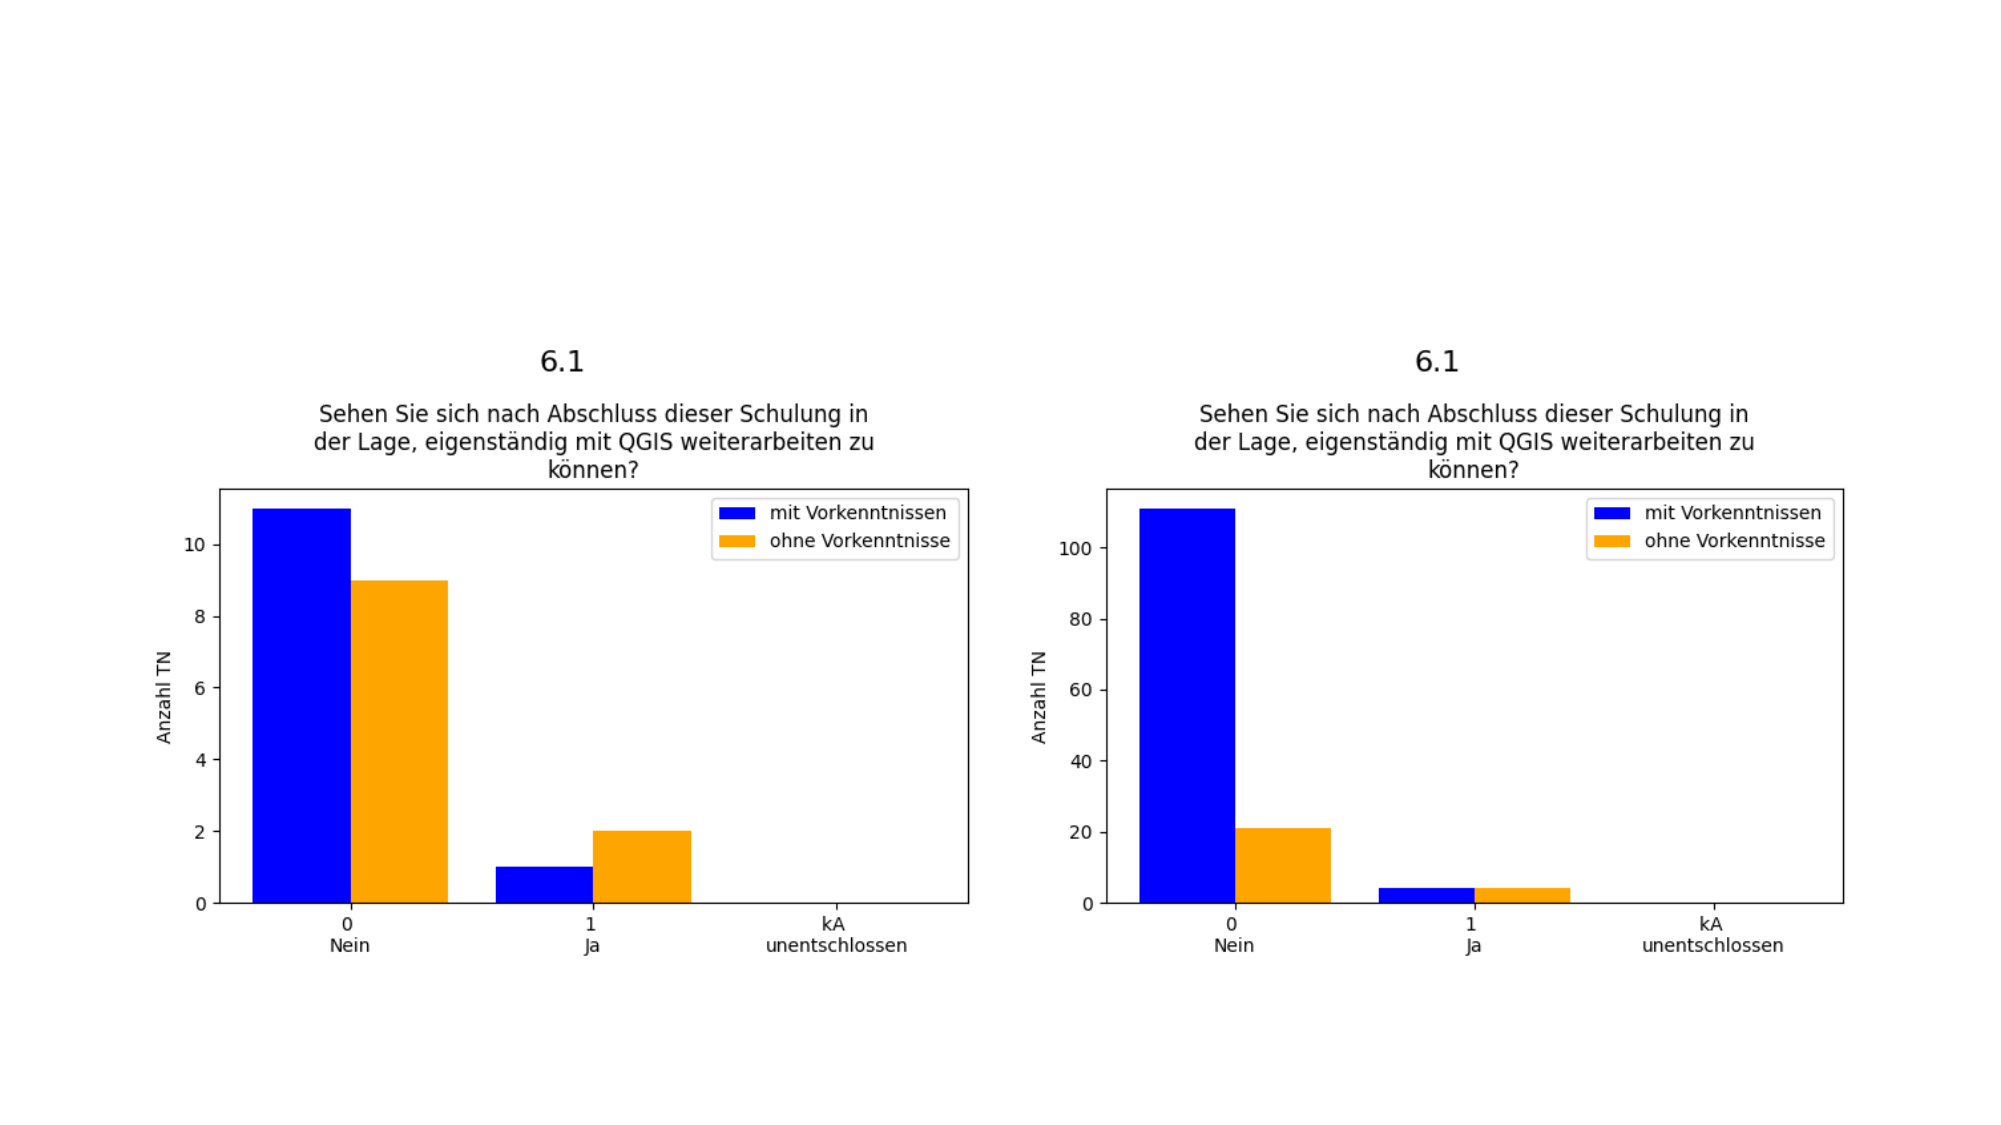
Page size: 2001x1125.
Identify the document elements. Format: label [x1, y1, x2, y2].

list [137, 337, 988, 976]
list [1012, 337, 1863, 976]
